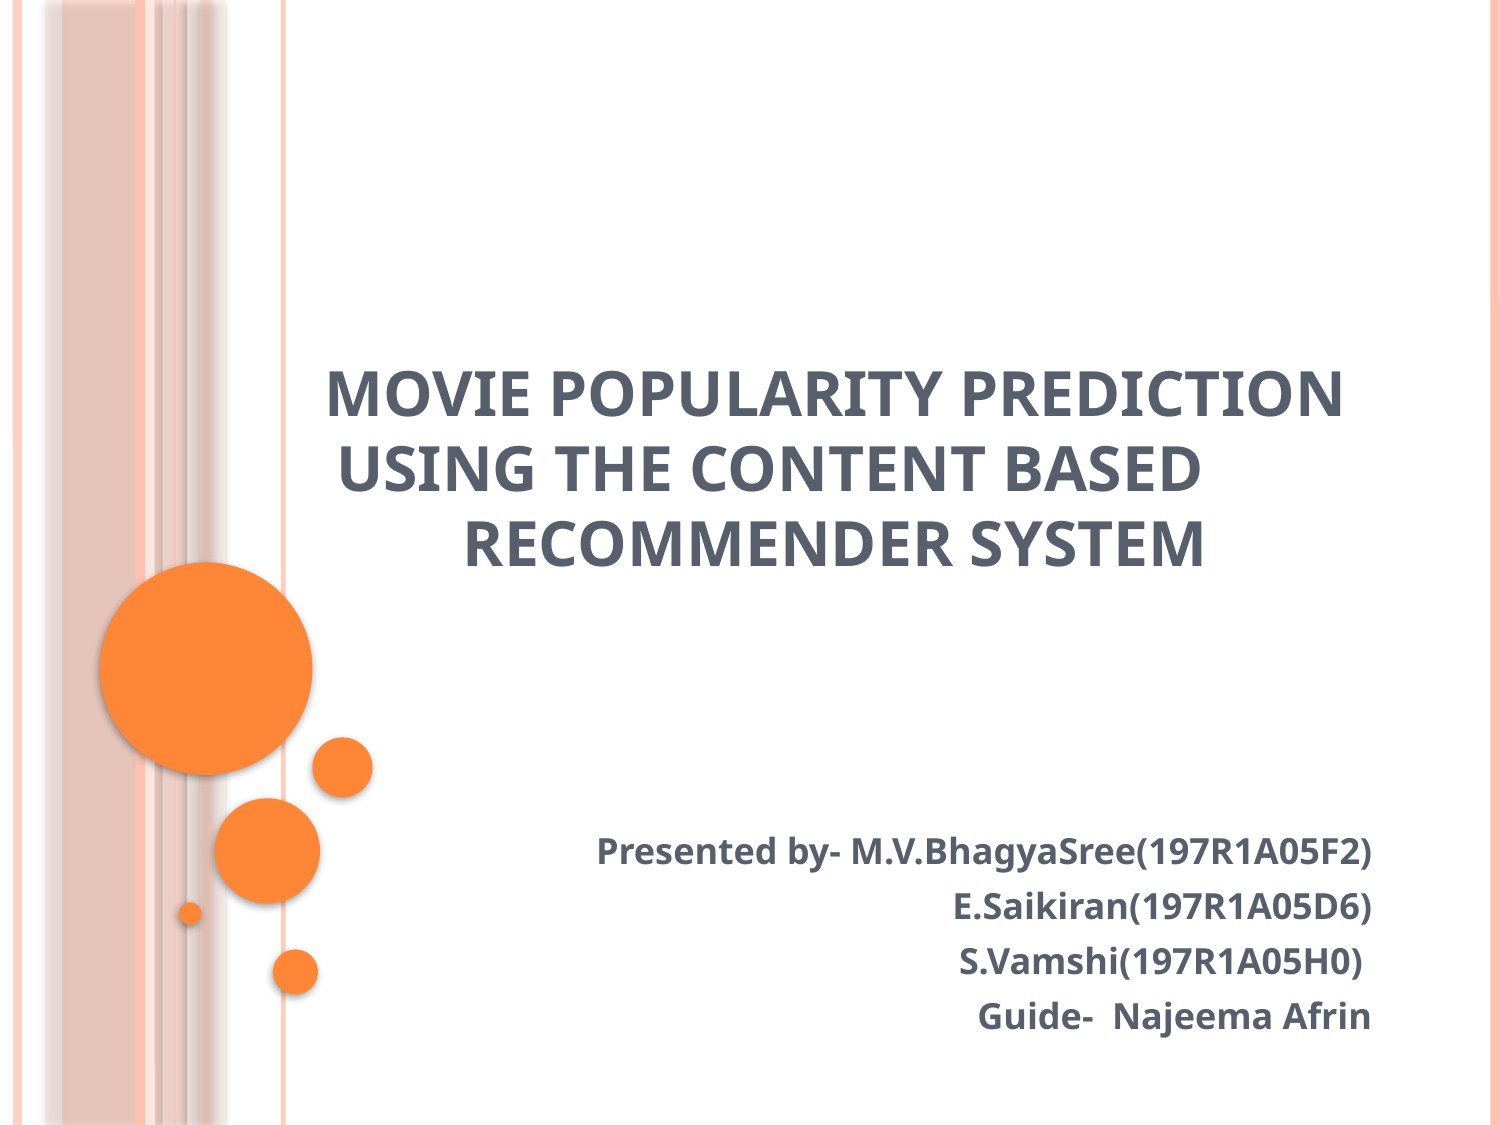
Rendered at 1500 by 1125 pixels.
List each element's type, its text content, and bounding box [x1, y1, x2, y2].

subtitle Presented by- M.V.BhagyaSree(197R1A05F2) E.Saikiran(197R1A05D6) S.Vamshi(197R1A05H0) Guide- Najeema Afrin [375, 820, 1388, 1046]
title Movie popularity prediction using the Content Based Recommender System [246, 149, 1425, 586]
